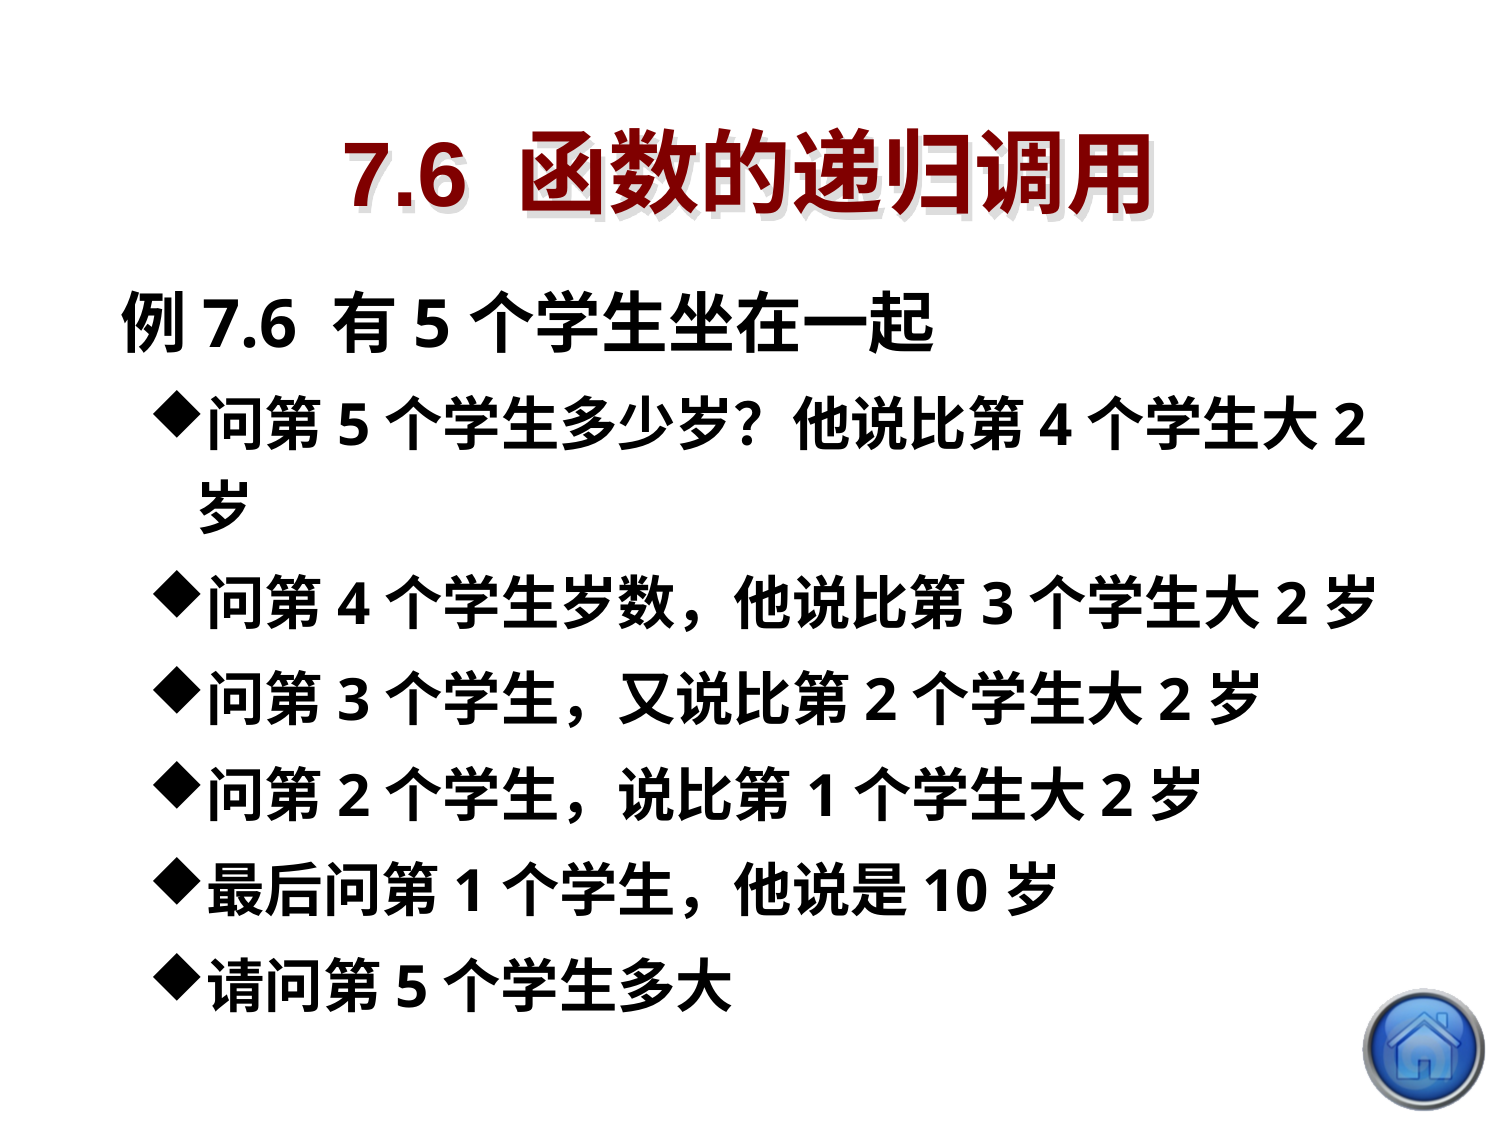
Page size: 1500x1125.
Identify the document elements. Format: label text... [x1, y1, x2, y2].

title 7.6 函数的递归调用 [23, 107, 1477, 234]
picture [1347, 973, 1500, 1125]
list 例7.6 有5个学生坐在一起 问第5个学生多少岁？他说比第4个学生大2岁 问第4个学生岁数，他说比第3个学生大2岁 问第3个学生，又说比第2个学生大2岁 问第2个学生，说比第1个学生大2岁 最后问第1个学生，他说是10岁 请问第5个学生多大 [58, 257, 1442, 973]
